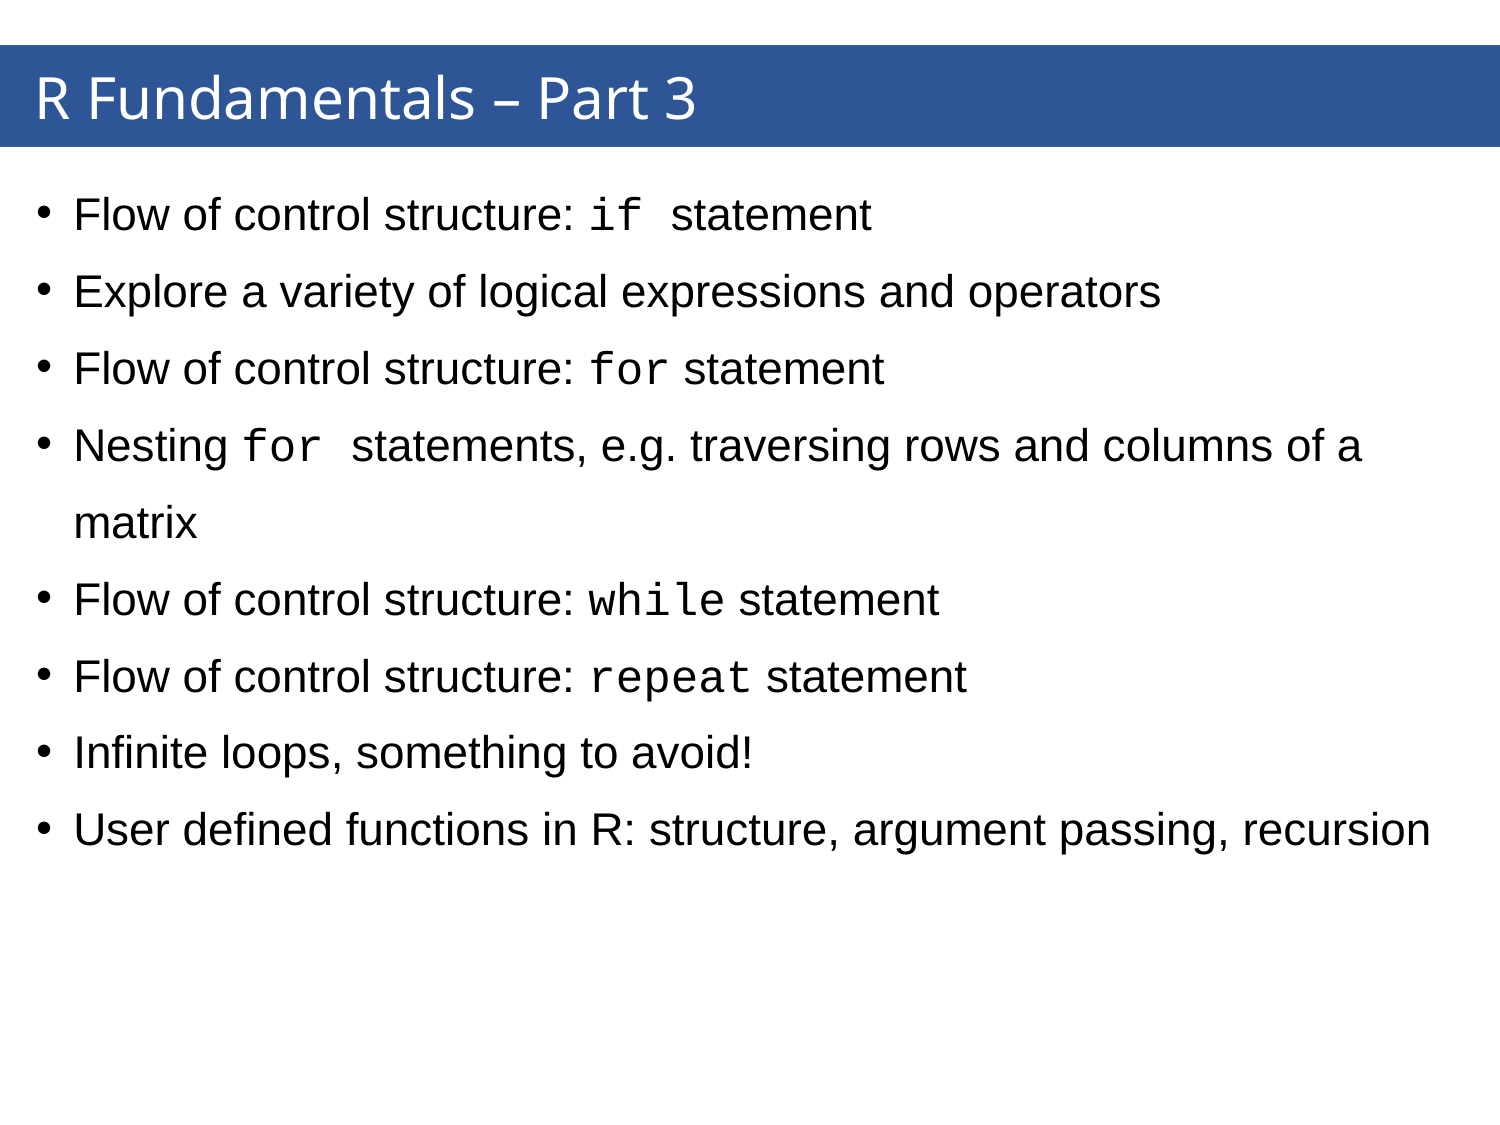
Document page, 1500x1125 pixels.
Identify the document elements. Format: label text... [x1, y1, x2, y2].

title R Fundamentals – Part 3 [28, 52, 1500, 141]
list Flow of control structure: if statement Explore a variety of logical expressions and operators Flow of control structure: for statement Nesting for statements, e.g. traversing rows and columns of a matrix Flow of control structure: while statement Flow of control structure: repeat statement Infinite loops, something to avoid! User defined functions in R: structure, argument passing, recursion [28, 162, 1463, 1088]
